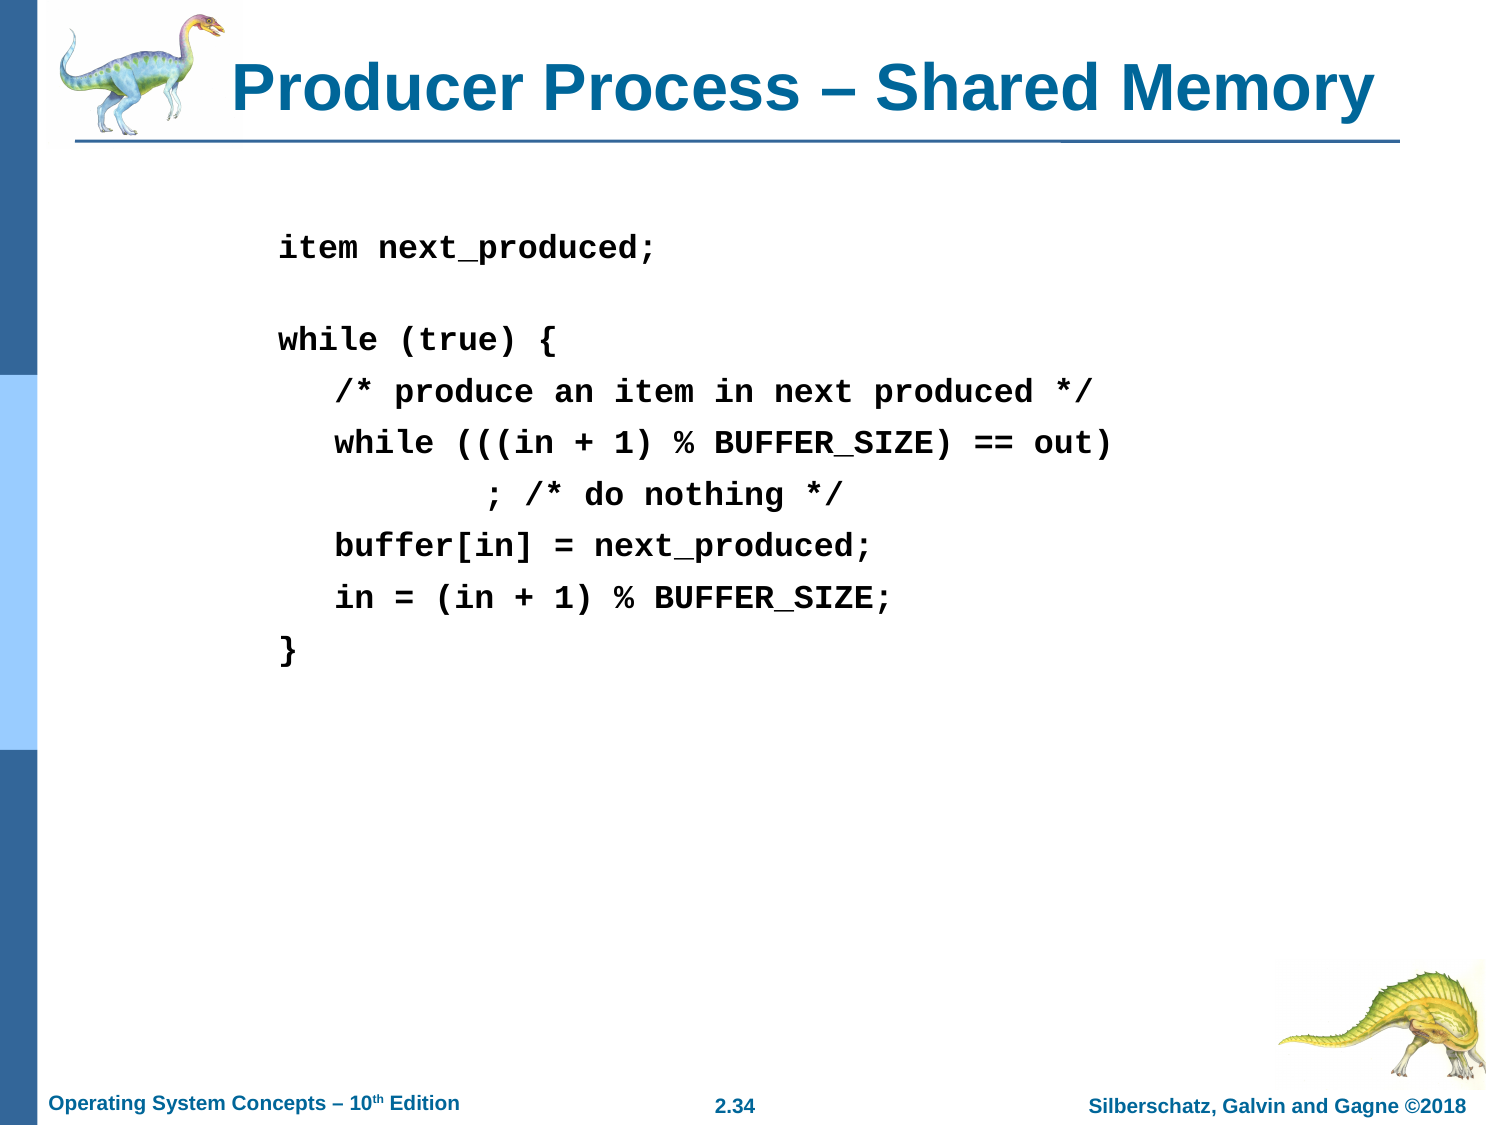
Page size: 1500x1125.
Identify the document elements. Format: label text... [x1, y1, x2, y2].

title Producer Process – Shared Memory [183, 36, 1425, 131]
picture [46, 0, 243, 149]
picture [1275, 959, 1486, 1090]
list item next_produced; while (true) { /* produce an item in next produced */ while (((in + 1) % BUFFER_SIZE) == out) ; /* do nothing */ buffer[in] = next_produced; in = (in + 1) % BUFFER_SIZE; } [263, 166, 1402, 902]
